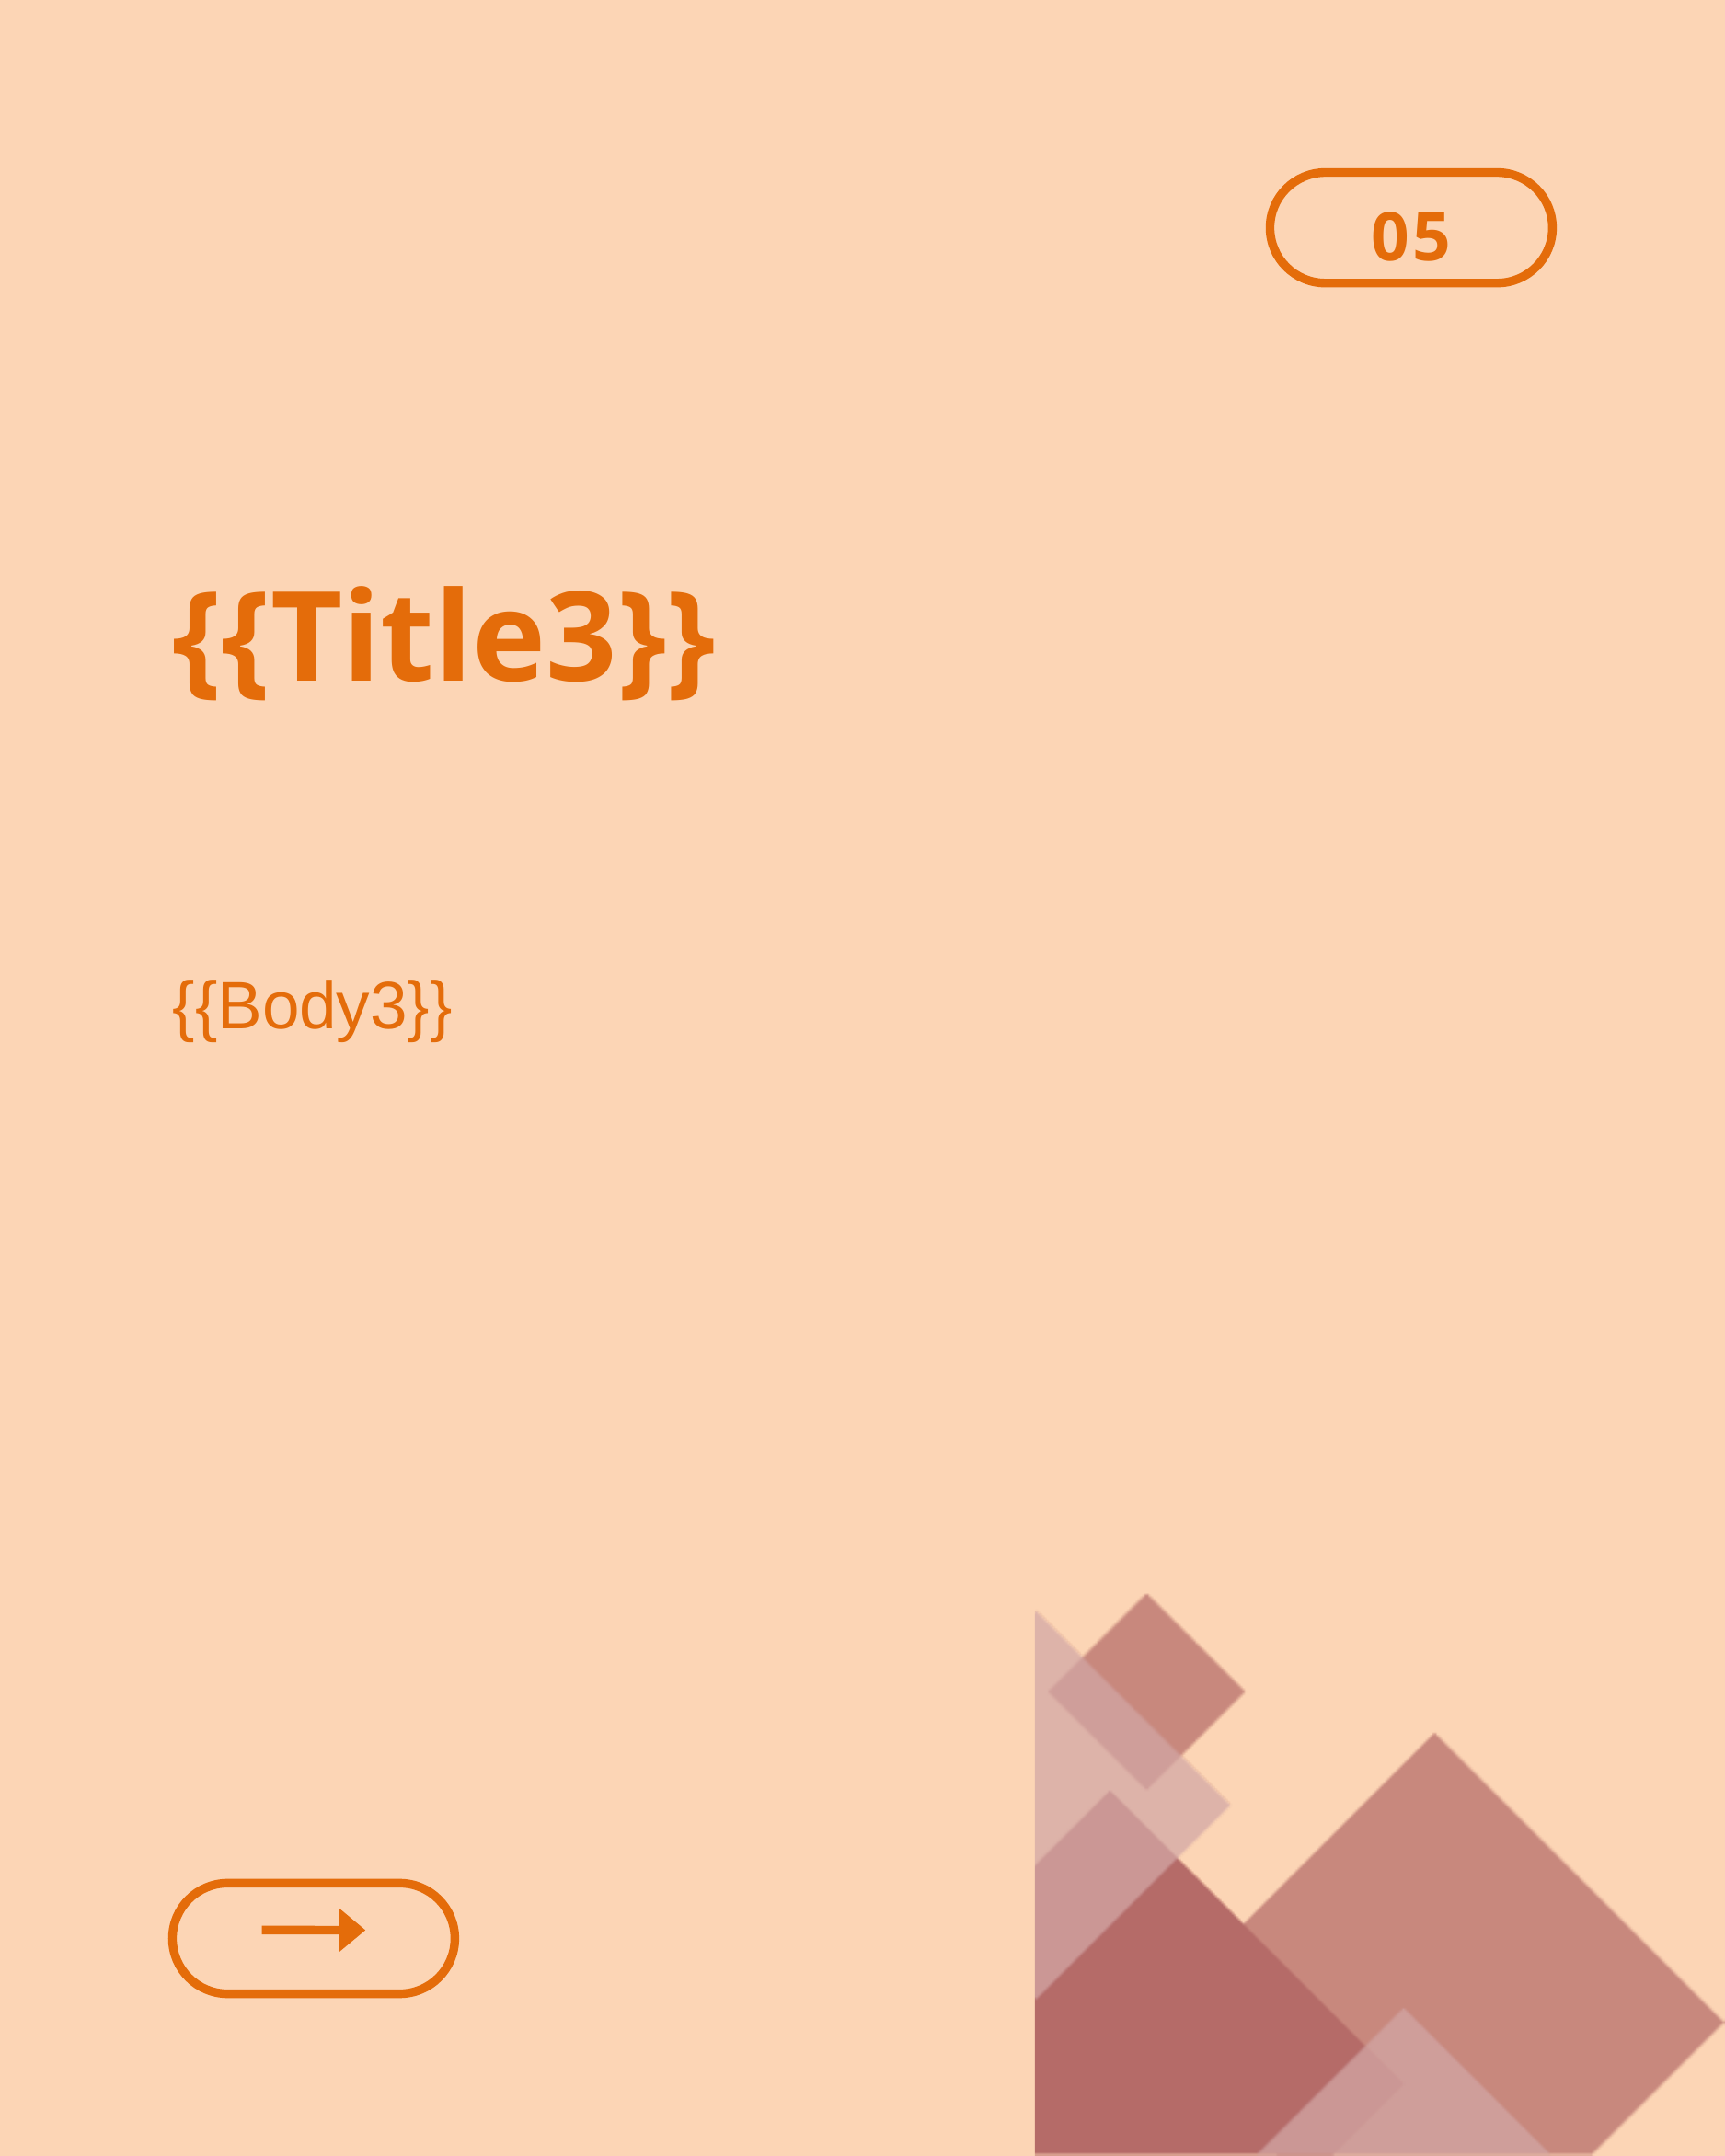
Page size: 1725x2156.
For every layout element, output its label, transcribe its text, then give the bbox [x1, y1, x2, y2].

text_box {{Title3}} [172, 526, 1553, 706]
text_box [1034, 1593, 1725, 2156]
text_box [172, 1862, 487, 1998]
text_box {{Body3}} [172, 961, 1553, 1043]
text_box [1270, 172, 1553, 284]
